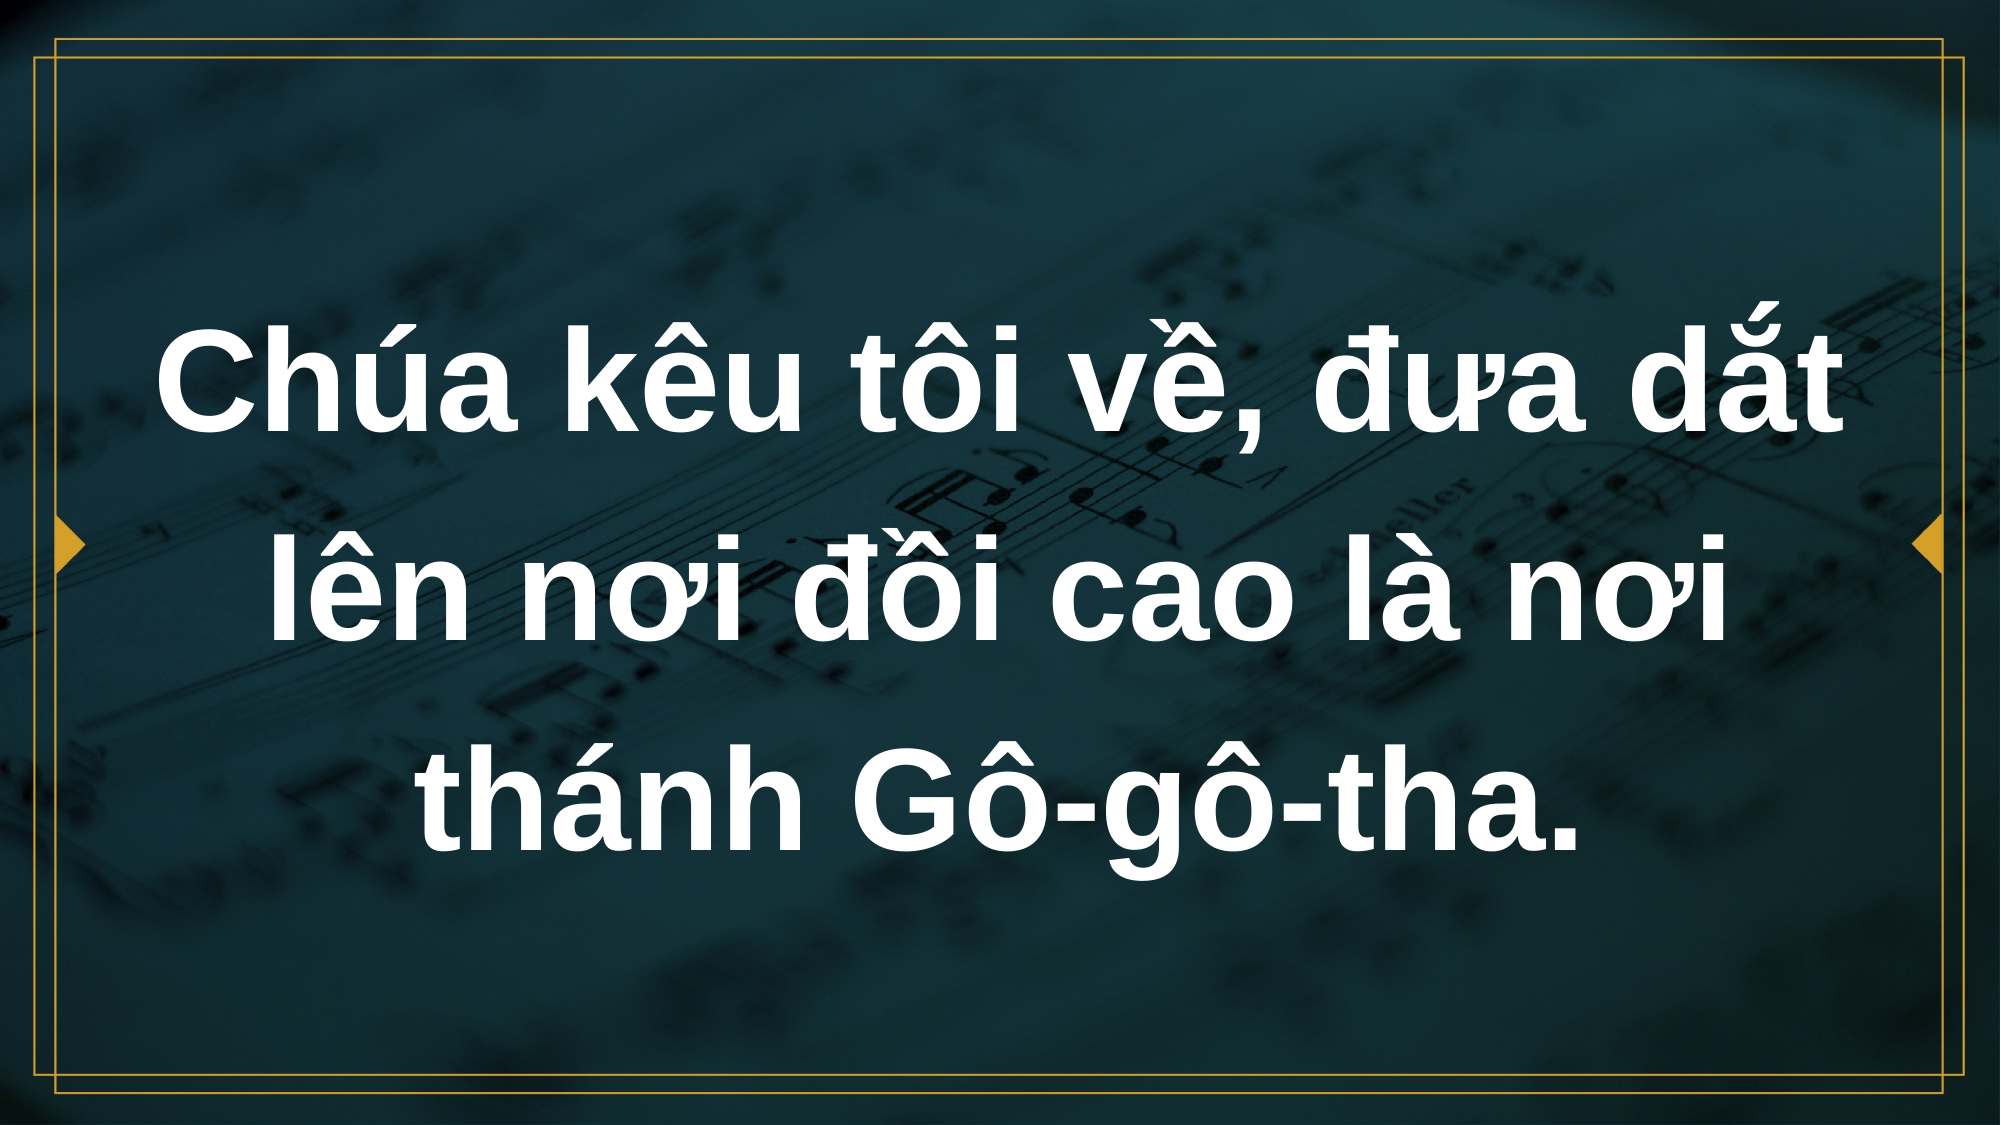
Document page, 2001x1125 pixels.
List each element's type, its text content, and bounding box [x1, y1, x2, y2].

picture [0, 0, 2000, 1125]
title Chúa kêu tôi về, đưa dắt lên nơi đồi cao là nơi thánh Gô-gô-tha. [55, 53, 1945, 1077]
